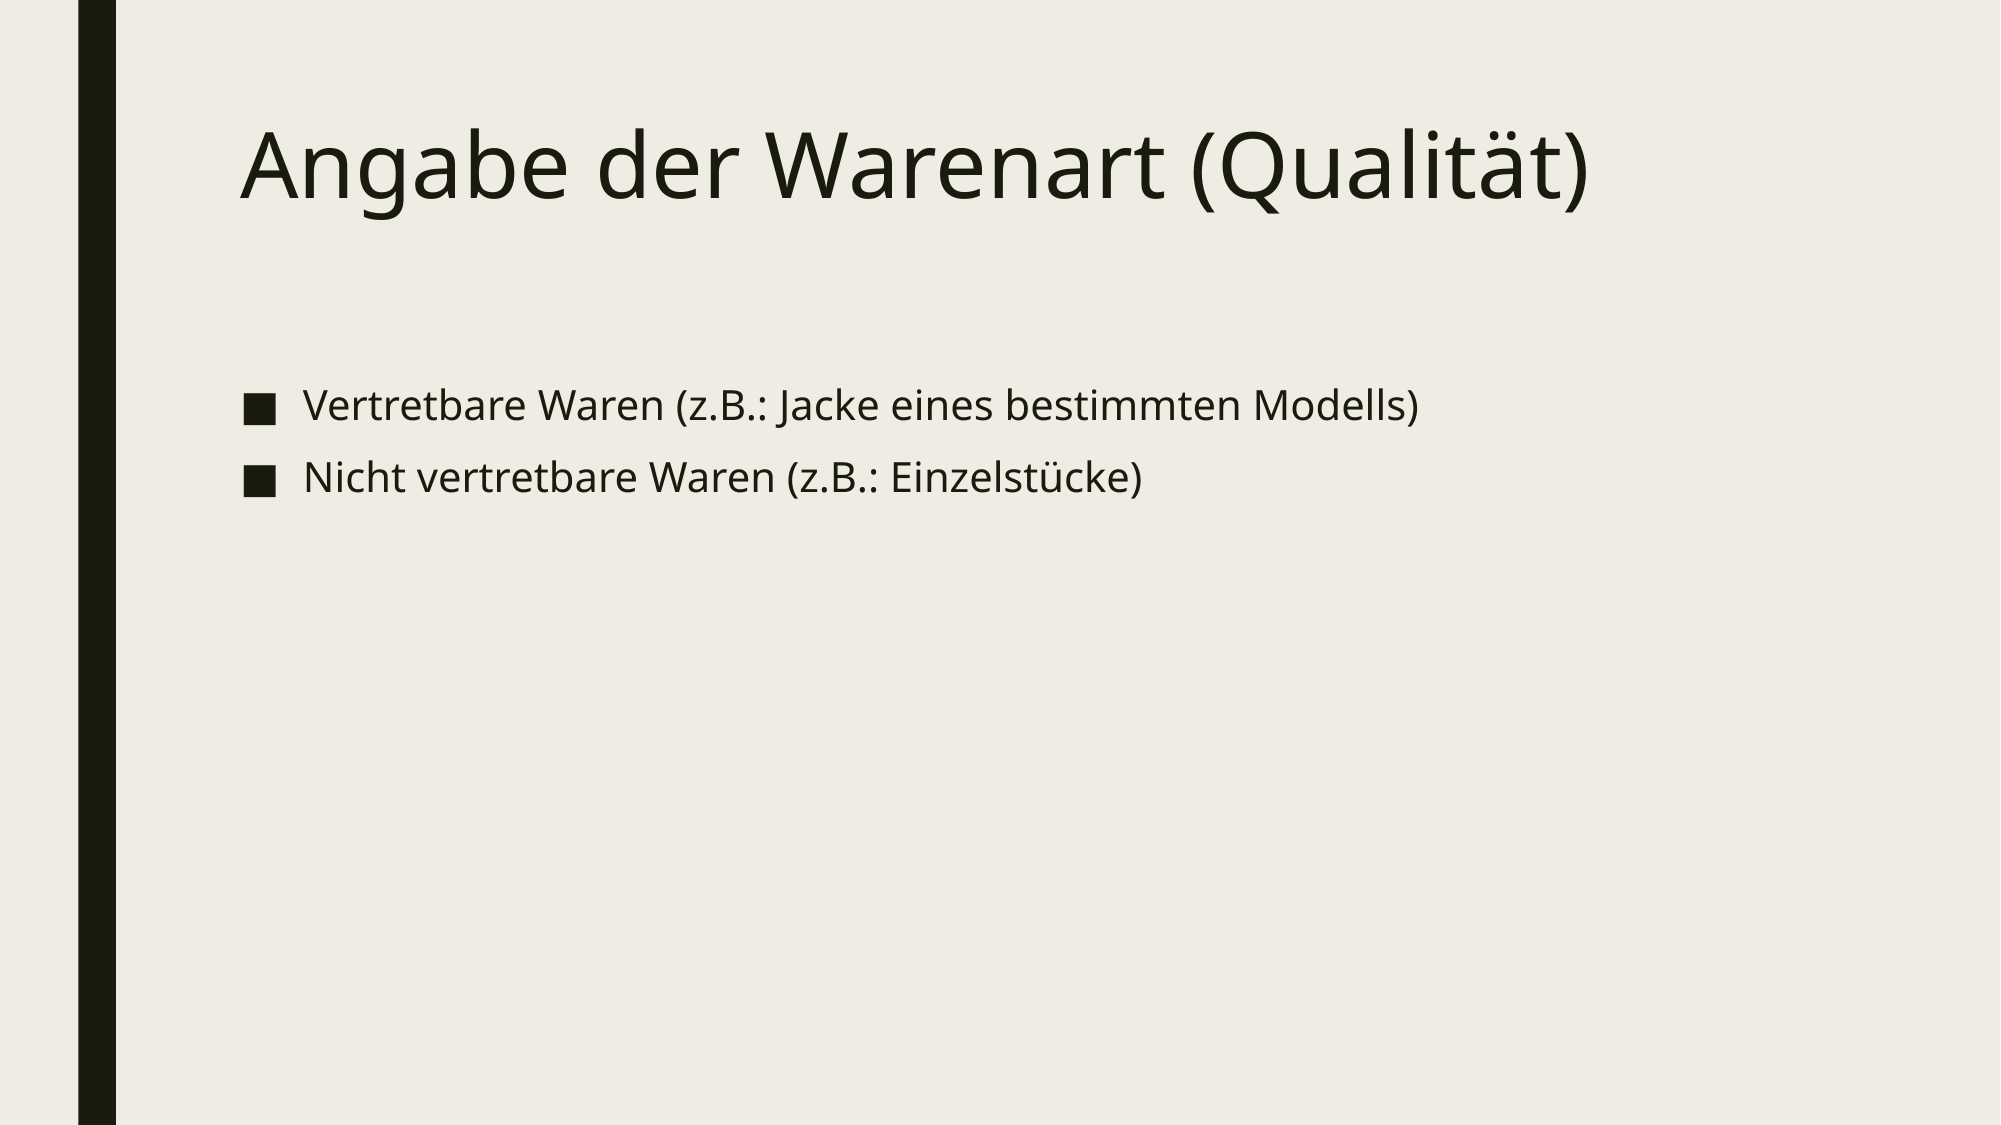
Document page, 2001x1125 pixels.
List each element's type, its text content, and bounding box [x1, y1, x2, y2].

list Vertretbare Waren (z.B.: Jacke eines bestimmten Modells) Nicht vertretbare Waren (z.B.: Einzelstücke) [225, 375, 1800, 963]
title Angabe der Warenart (Qualität) [225, 112, 1800, 357]
